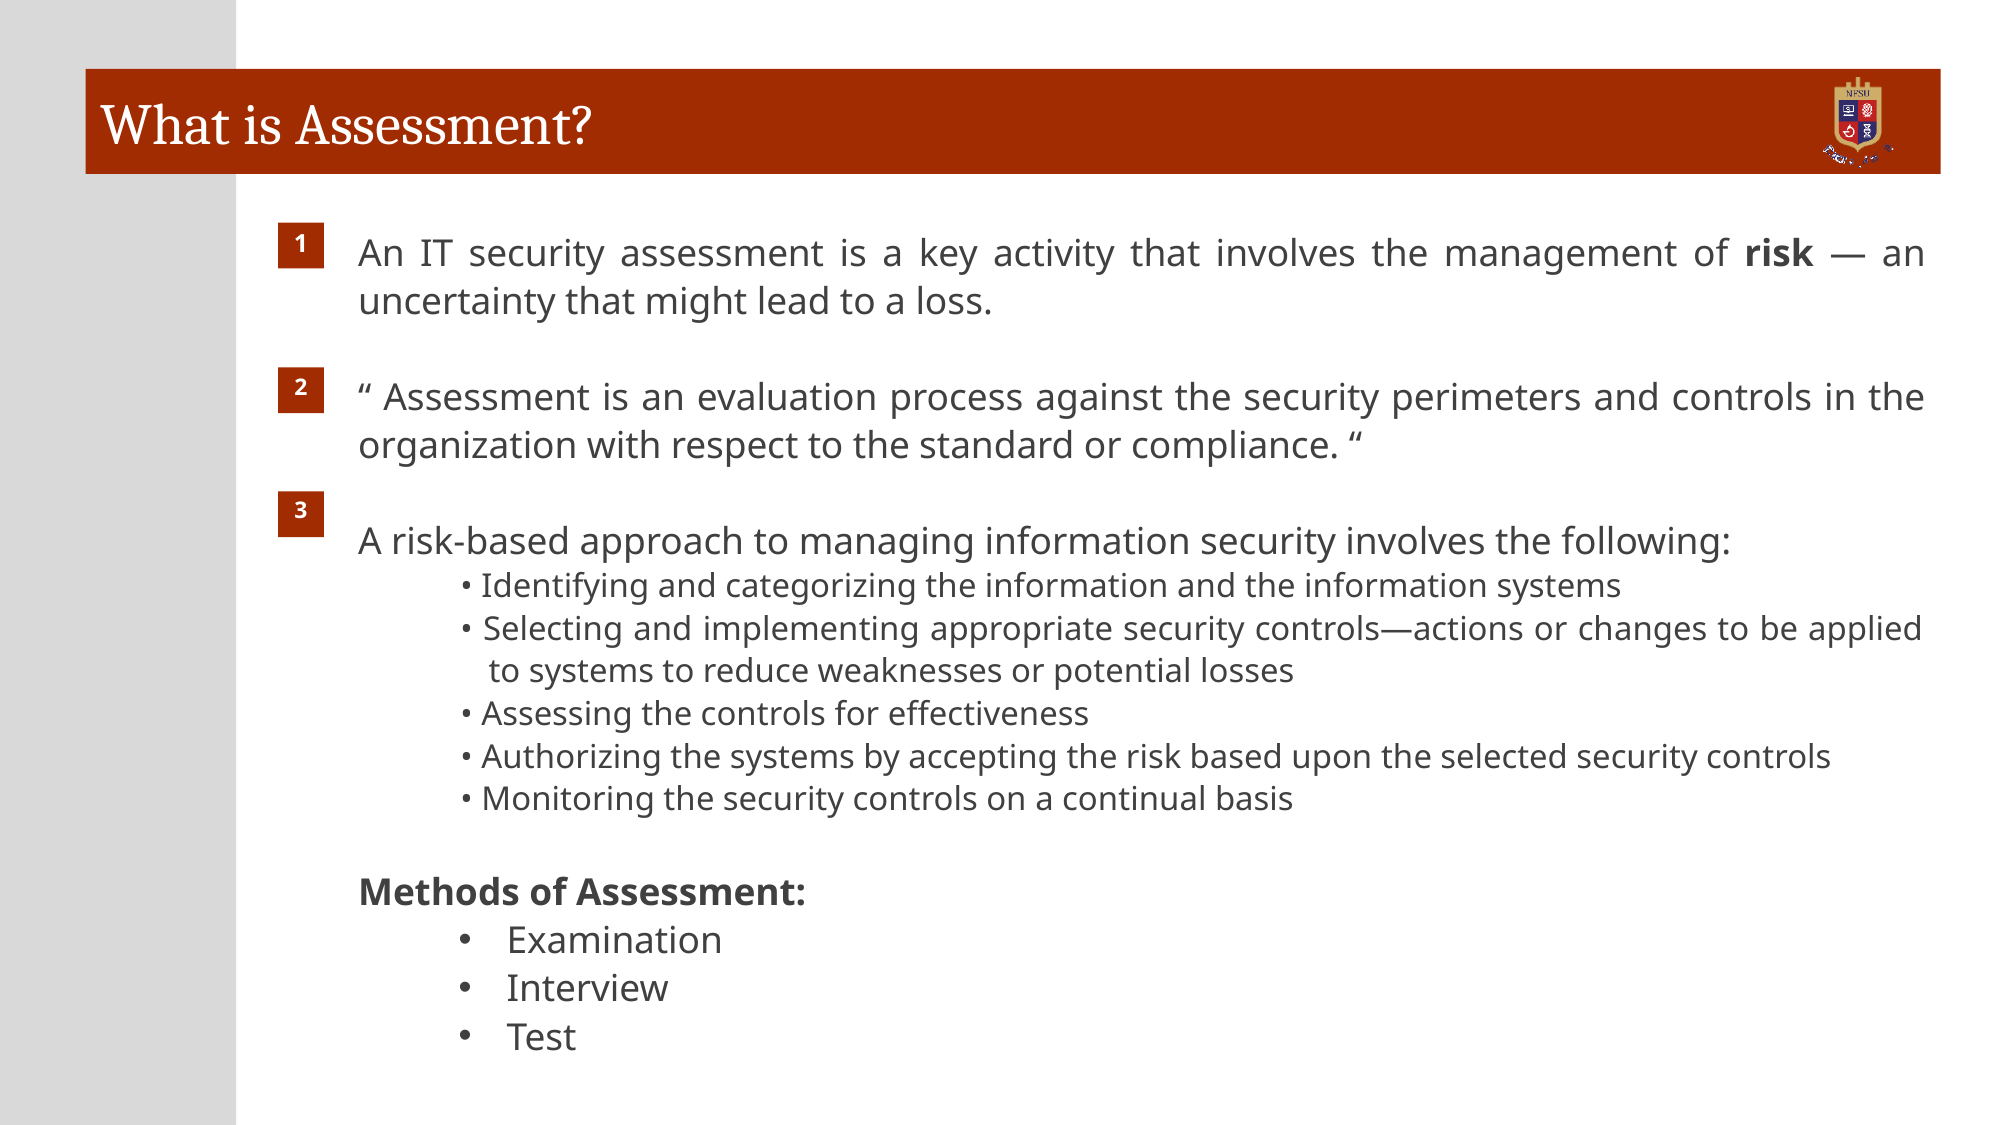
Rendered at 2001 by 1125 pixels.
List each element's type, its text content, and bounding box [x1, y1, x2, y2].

text_box An IT security assessment is a key activity that involves the management of risk — an uncertainty that might lead to a loss. “ Assessment is an evaluation process against the security perimeters and controls in the organization with respect to the standard or compliance. “ A risk-based approach to managing information security involves the following: • Identifying and categorizing the information and the information systems • Selecting and implementing appropriate security controls—actions or changes to be applied to systems to reduce weaknesses or potential losses • Assessing the controls for effectiveness • Authorizing the systems by accepting the risk based upon the selected security controls • Monitoring the security controls on a continual basis Methods of Assessment: Examination Interview Test [343, 218, 1941, 1073]
picture [1823, 77, 1895, 168]
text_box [269, 219, 333, 269]
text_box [269, 488, 333, 538]
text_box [269, 364, 333, 414]
title What is Assessment? [85, 68, 1941, 174]
